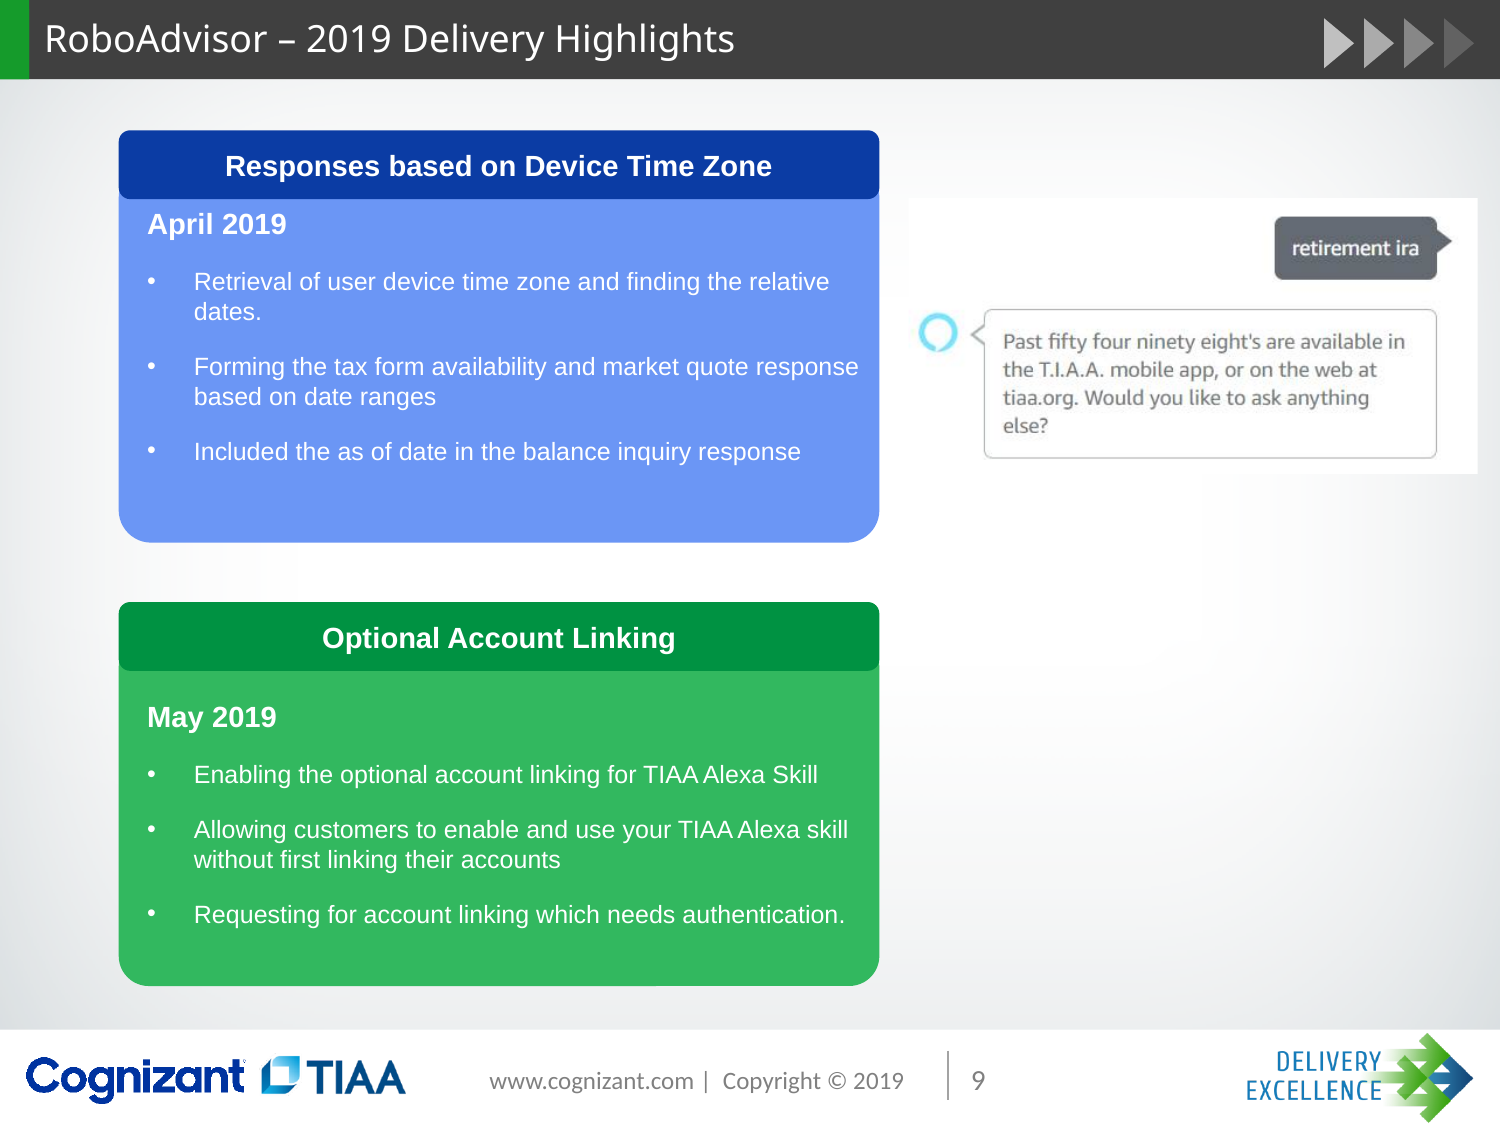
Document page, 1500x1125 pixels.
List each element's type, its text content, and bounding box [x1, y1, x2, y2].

text_box Responses based on Device Time Zone [116, 128, 882, 202]
text_box May 2019 Enabling the optional account linking for TIAA Alexa Skill Allowing customers to enable and use your TIAA Alexa skill without first linking their accounts Requesting for account linking which needs authentication. [132, 691, 880, 936]
picture [0, 80, 1500, 1125]
picture [26, 1057, 246, 1104]
text_box April 2019 Retrieval of user device time zone and finding the relative dates. Forming the tax form availability and market quote response based on date ranges Included the as of date in the balance inquiry response [132, 198, 880, 473]
text_box [116, 663, 882, 989]
title RoboAdvisor – 2019 Delivery Highlights [29, 0, 1314, 77]
text_box Optional Account Linking [116, 599, 882, 673]
picture [253, 1047, 414, 1102]
text_box [116, 192, 882, 545]
